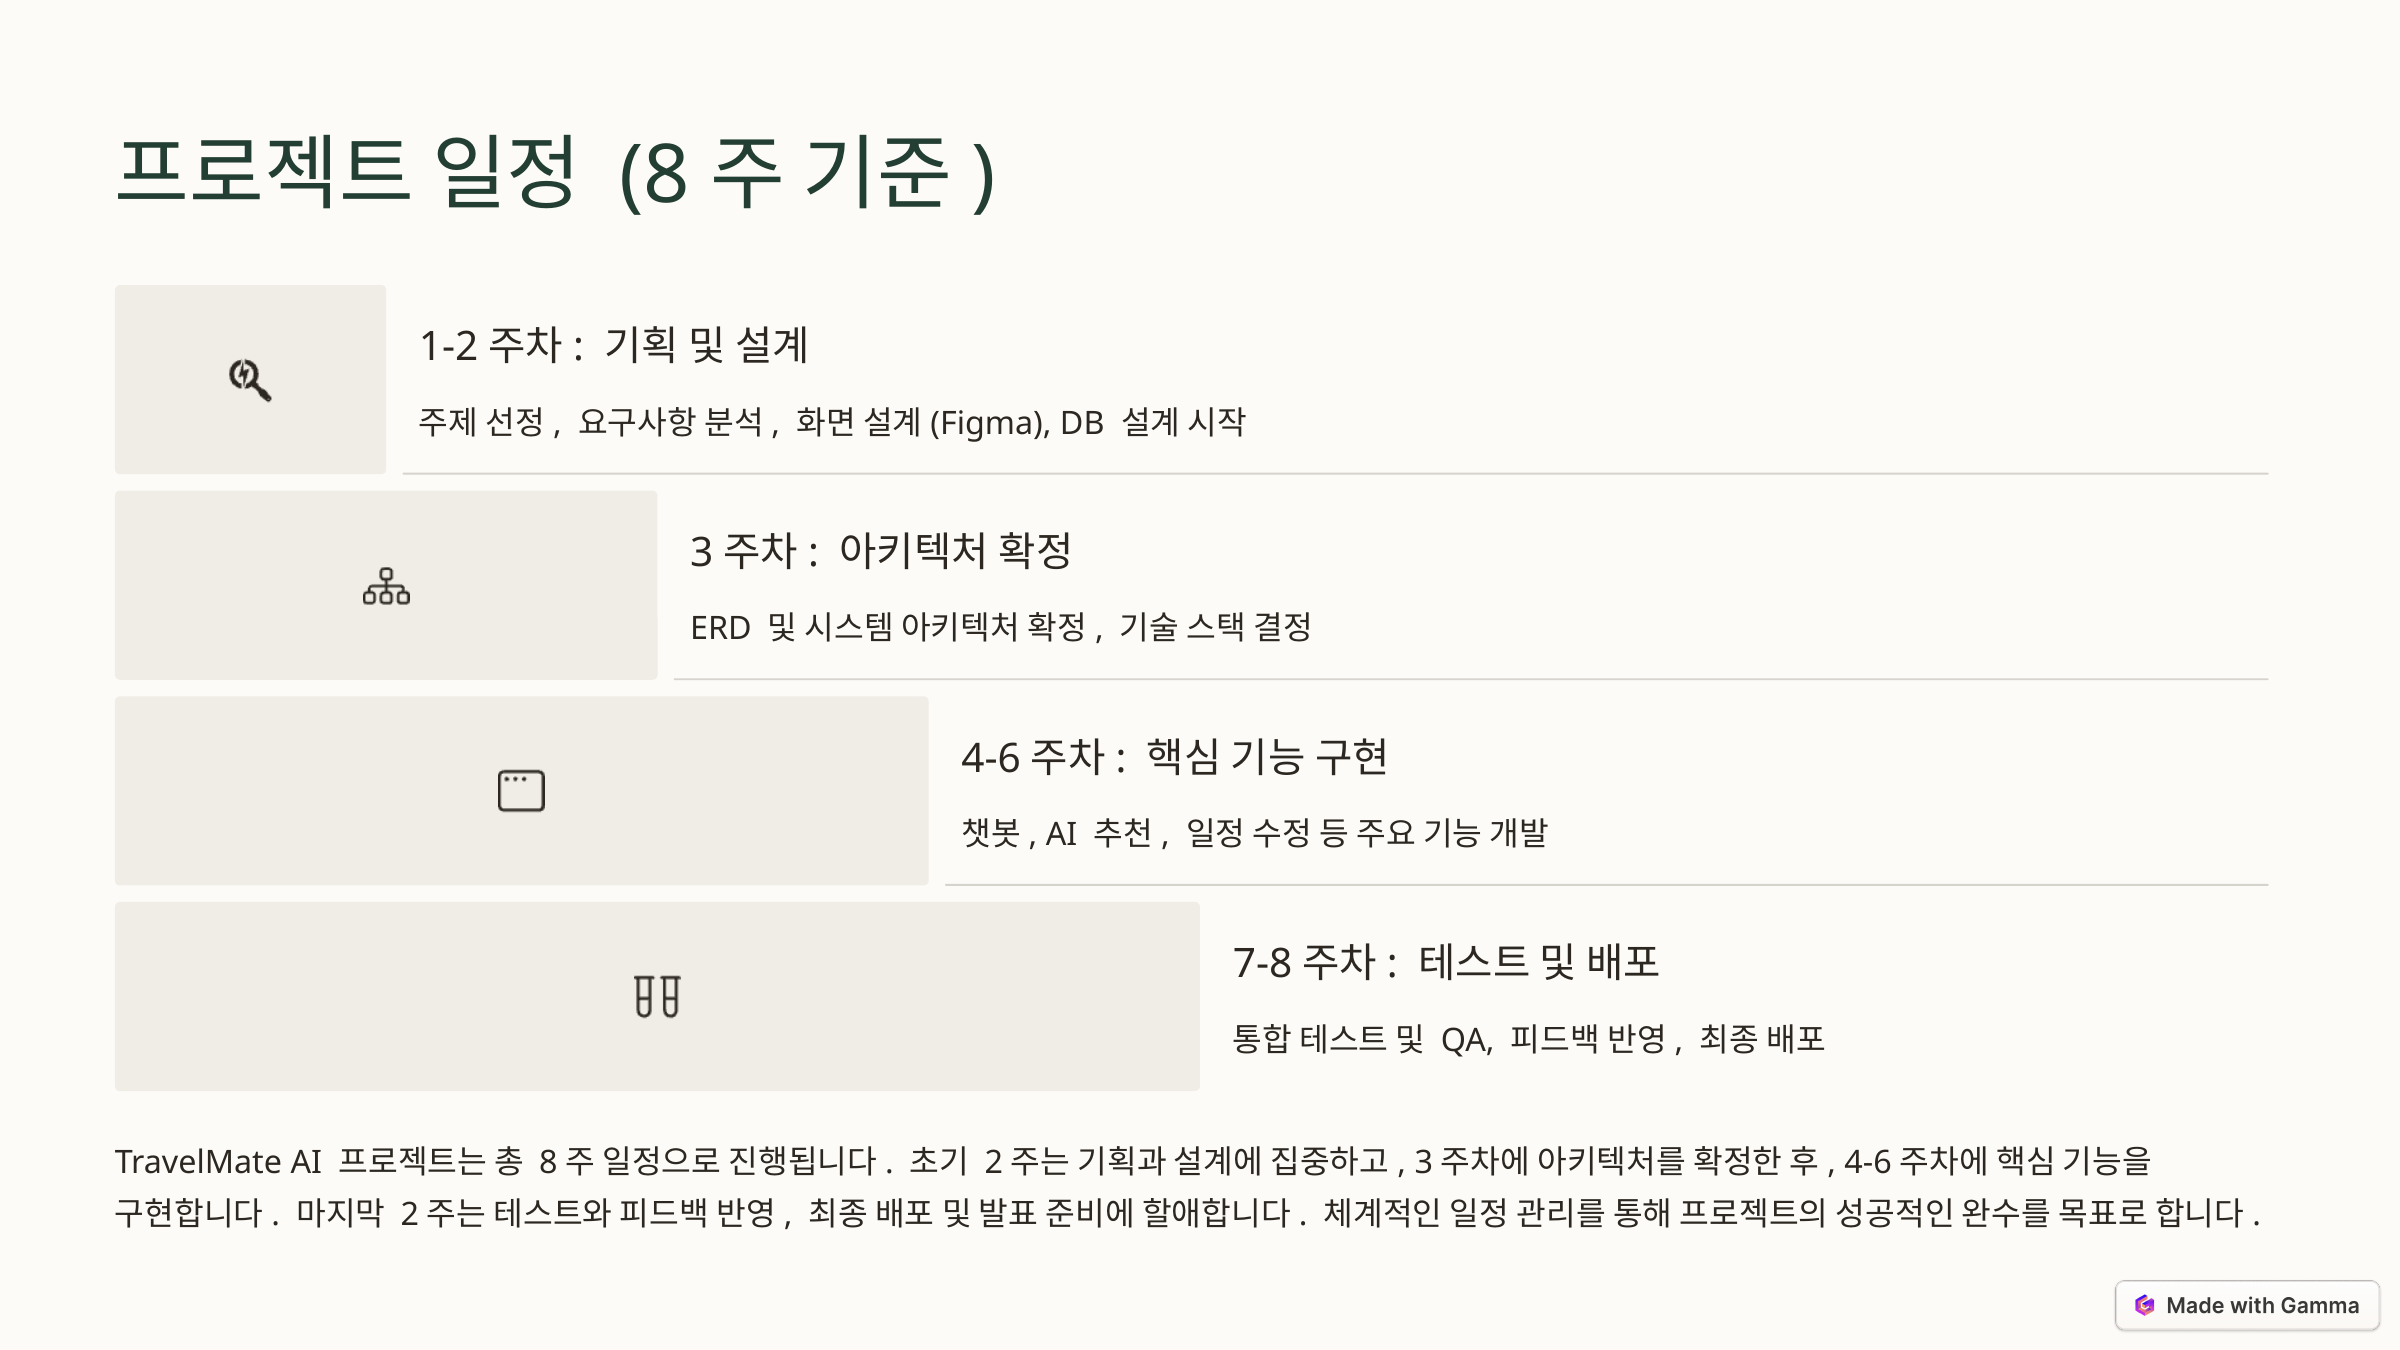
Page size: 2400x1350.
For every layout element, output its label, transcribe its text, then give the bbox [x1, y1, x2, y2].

text_box TravelMate AI 프로젝트는 총 8주 일정으로 진행됩니다. 초기 2주는 기획과 설계에 집중하고, 3주차에 아키텍처를 확정한 후, 4-6주차에 핵심 기능을 구현합니다. 마지막 2주는 테스트와 피드백 반영, 최종 배포 및 발표 준비에 할애합니다. 체계적인 일정 관리를 통해 프로젝트의 성공적인 완수를 목표로 합니다. [114, 1128, 2286, 1234]
text_box 3주차: 아키텍처 확정 [690, 523, 1101, 575]
picture [498, 761, 545, 820]
text_box [114, 285, 387, 475]
text_box 4-6주차: 핵심 기능 구현 [961, 729, 1373, 781]
text_box ERD 및 시스템 아키텍처 확정, 기술 스택 결정 [690, 594, 1308, 647]
text_box 7-8주차: 테스트 및 배포 [1232, 934, 1644, 987]
text_box 주제 선정, 요구사항 분석, 화면 설계(Figma), DB 설계 시작 [419, 388, 1213, 442]
text_box 챗봇, AI 추천, 일정 수정 등 주요 기능 개발 [961, 800, 1532, 853]
picture [363, 556, 410, 615]
text_box [114, 490, 658, 680]
text_box [114, 696, 929, 886]
picture [634, 967, 681, 1026]
picture [2106, 1271, 2389, 1339]
text_box 프로젝트 일정 (8주 기준) [114, 116, 938, 220]
picture [227, 350, 274, 409]
text_box 통합 테스트 및 QA, 피드백 반영, 최종 배포 [1232, 1005, 1810, 1059]
text_box 1-2주차: 기획 및 설계 [419, 317, 830, 370]
text_box [114, 901, 1201, 1092]
